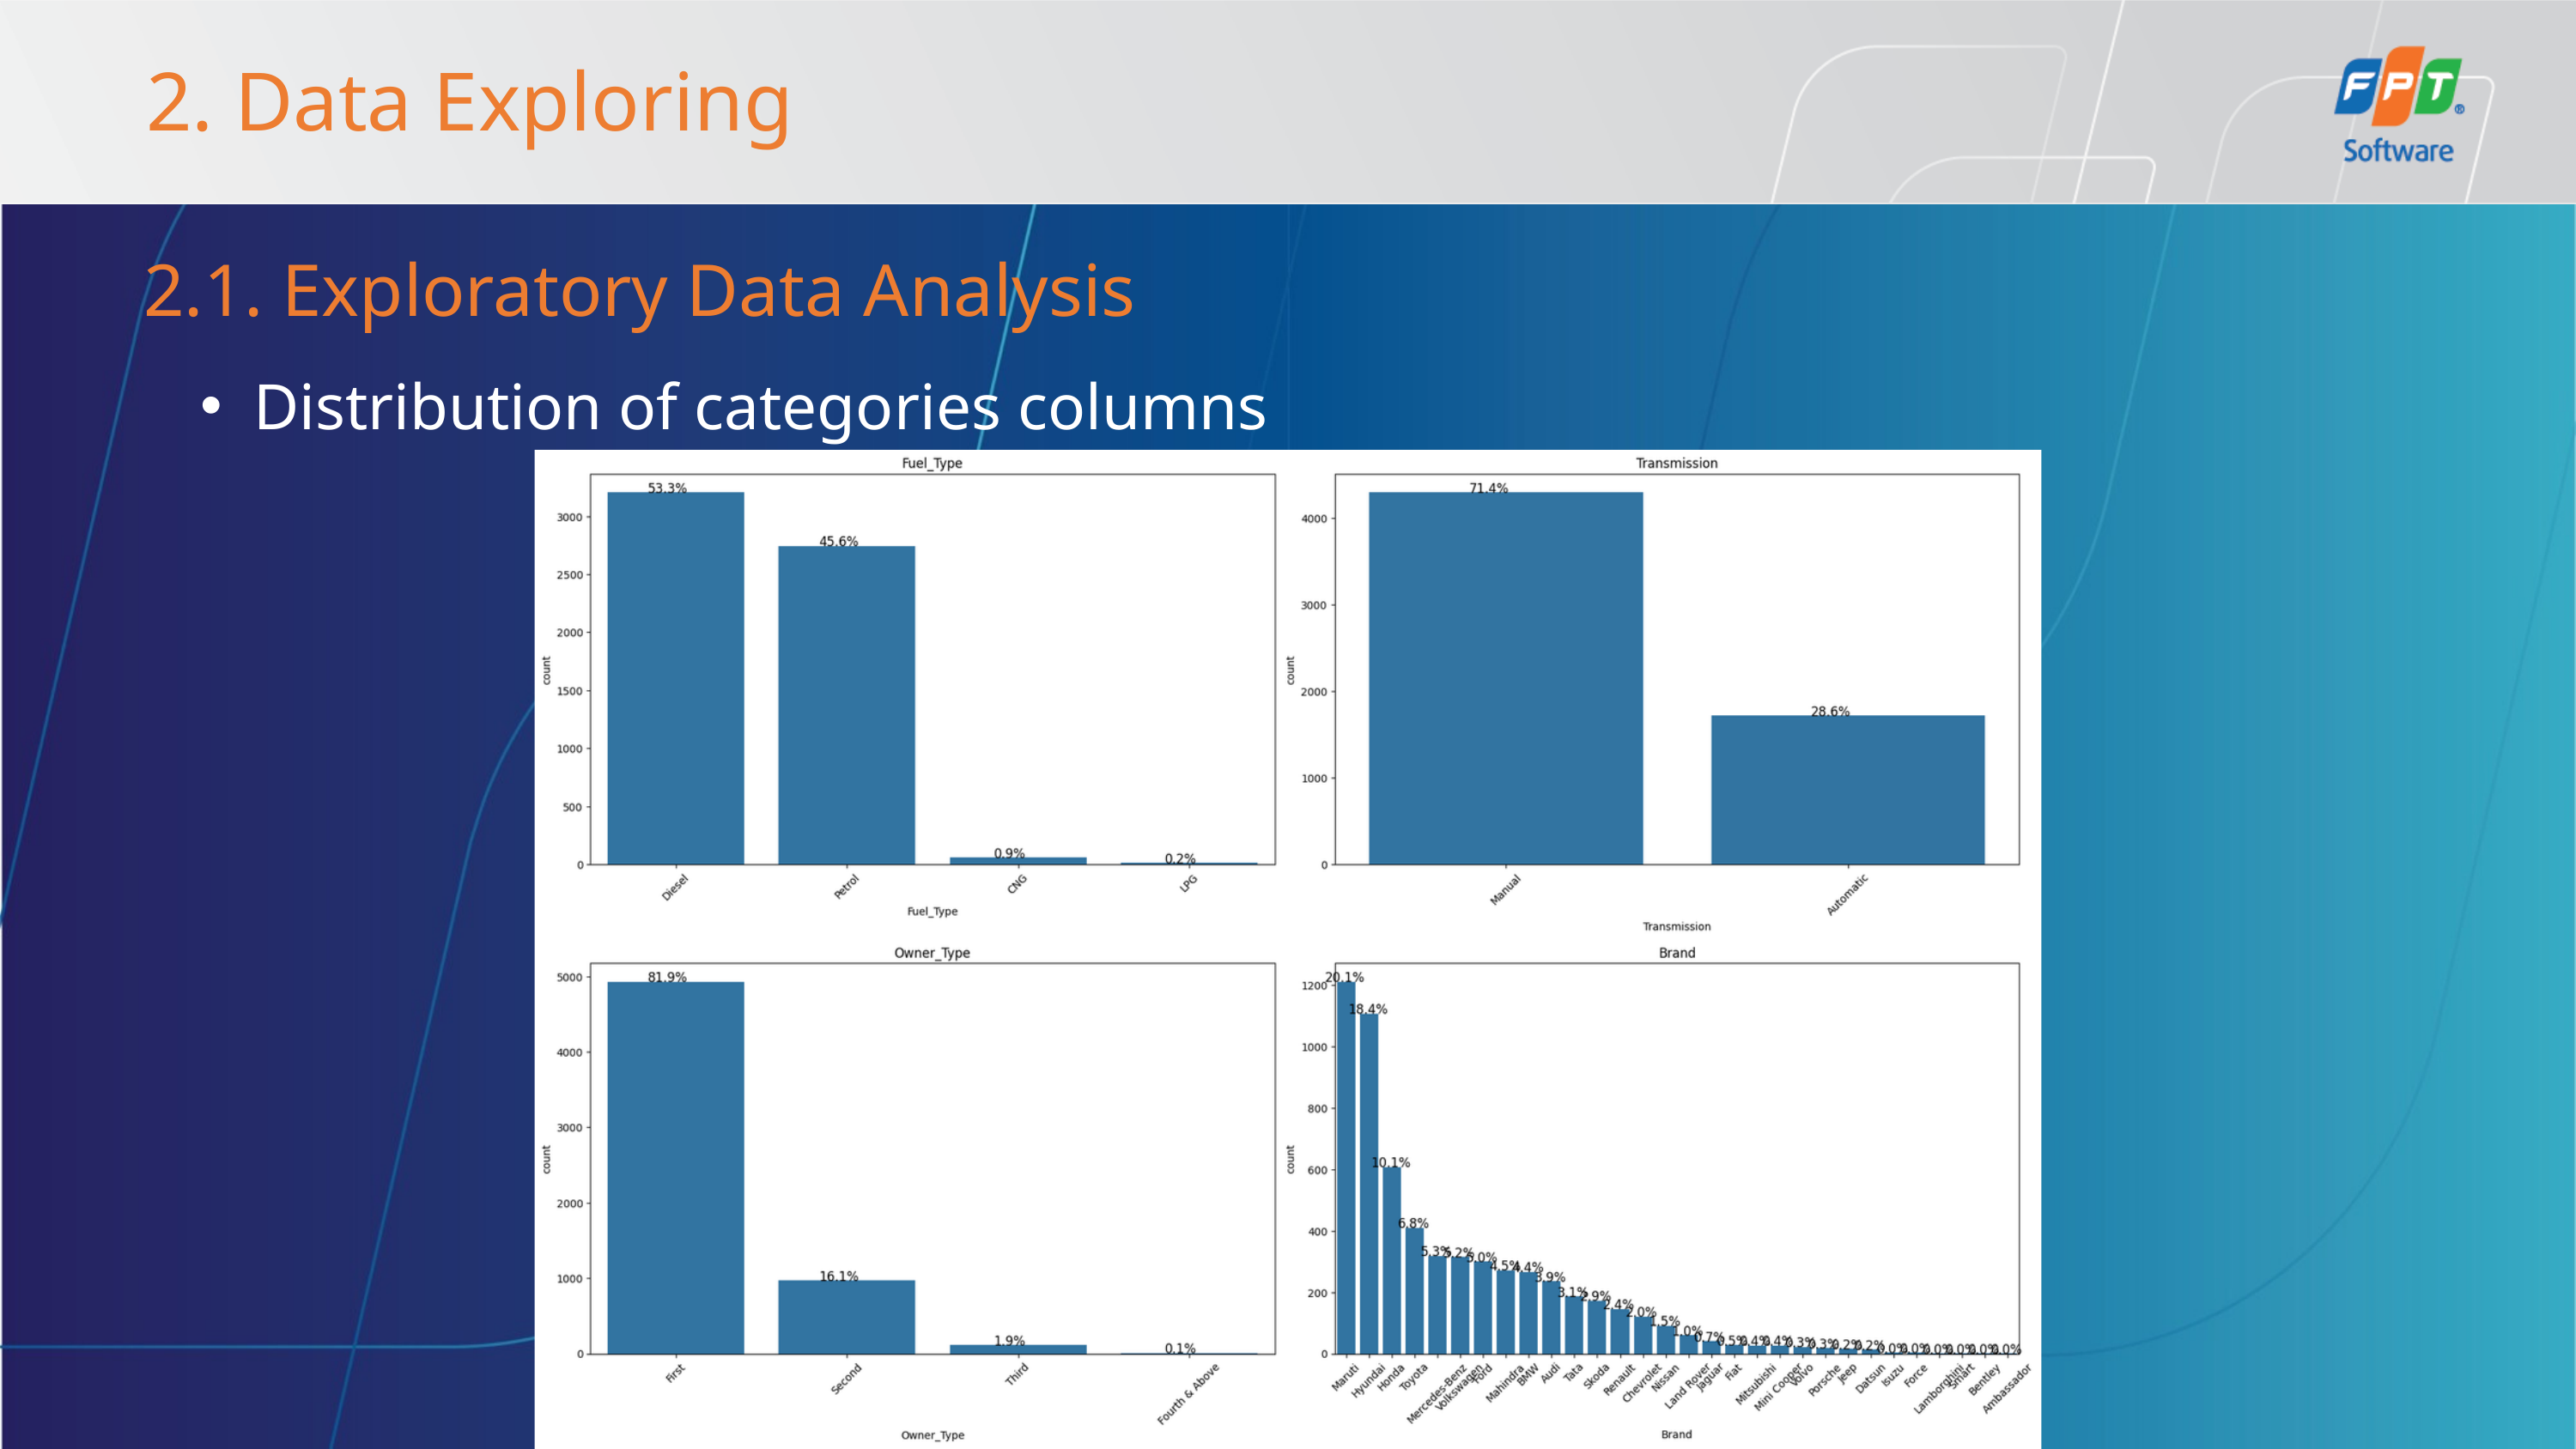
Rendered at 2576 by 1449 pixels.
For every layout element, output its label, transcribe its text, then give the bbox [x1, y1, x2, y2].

text_box 2. Data Exploring [146, 50, 2430, 147]
text_box [534, 450, 2042, 1449]
text_box 2.1. Exploratory Data Analysis [143, 244, 2428, 330]
text_box [0, 204, 2576, 1449]
text_box [0, 0, 2576, 204]
text_box Distribution of categories columns [147, 329, 1406, 442]
